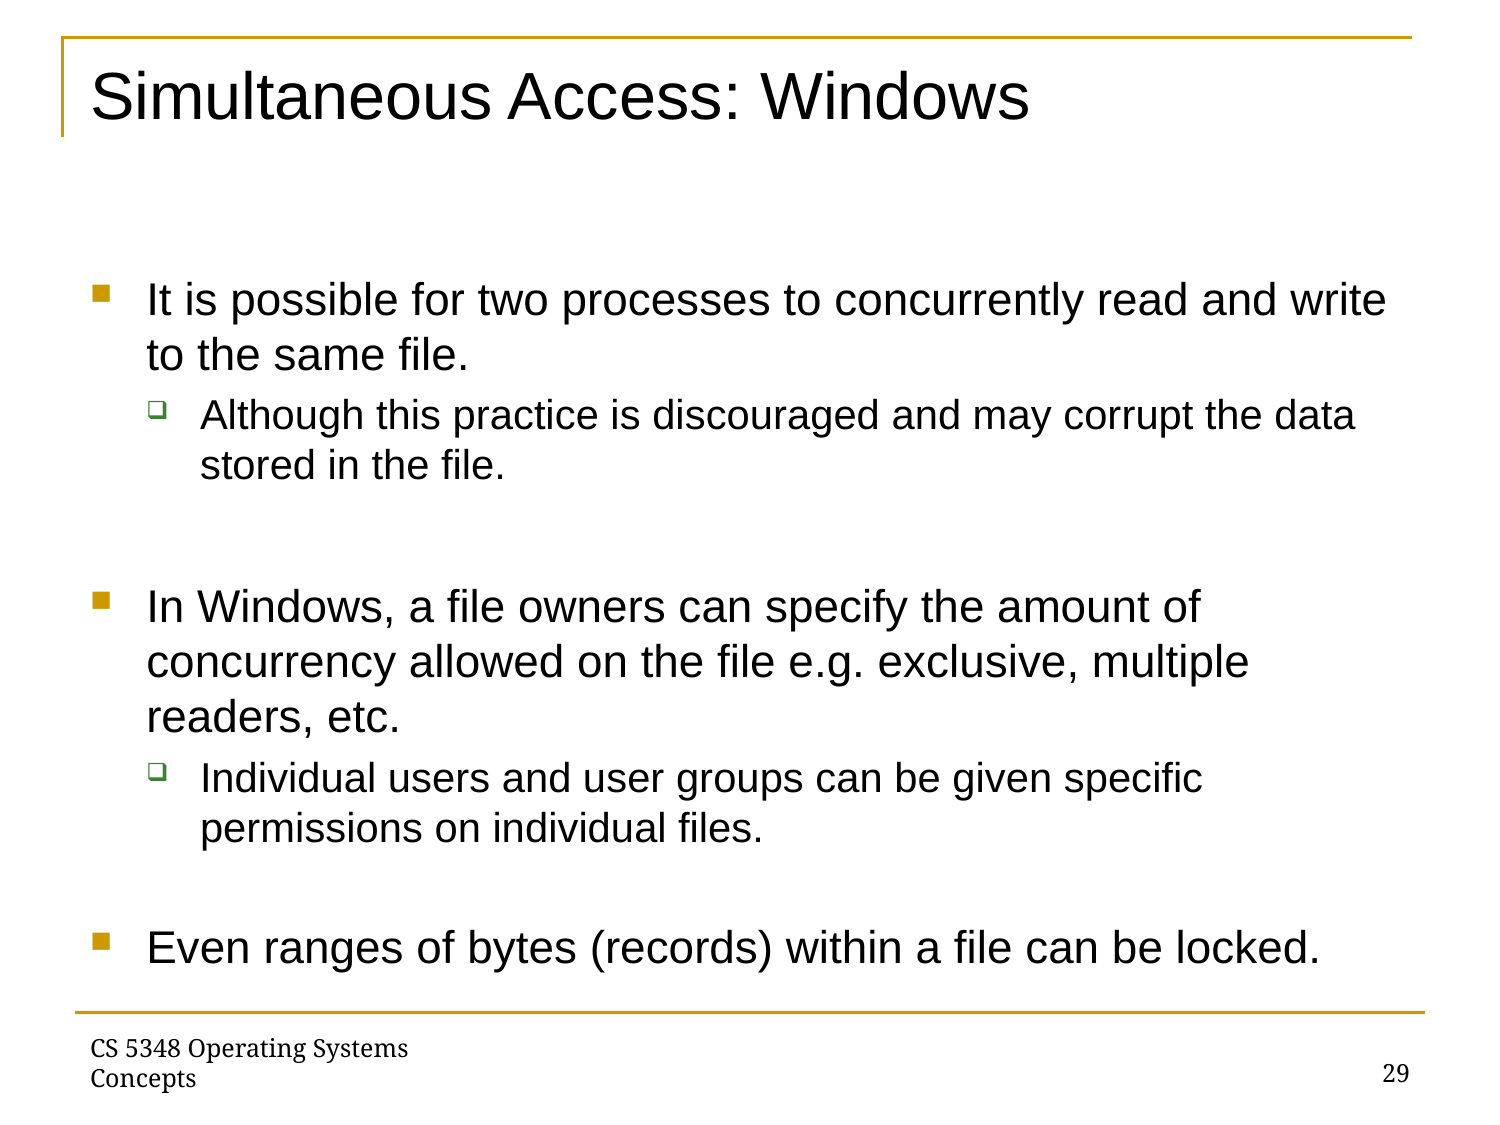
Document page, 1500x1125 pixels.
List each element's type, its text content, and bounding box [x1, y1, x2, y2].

slide_number CS 5348 Operating Systems Concepts [75, 1025, 475, 1100]
title Simultaneous Access: Windows [75, 45, 1425, 233]
slide_number 29 [1074, 1024, 1425, 1100]
list It is possible for two processes to concurrently read and write to the same file. Although this practice is discouraged and may corrupt the data stored in the file. In Windows, a file owners can specify the amount of concurrency allowed on the file e.g. exclusive, multiple readers, etc. Individual users and user groups can be given specific permissions on individual files. Even ranges of bytes (records) within a file can be locked. [75, 262, 1425, 1006]
